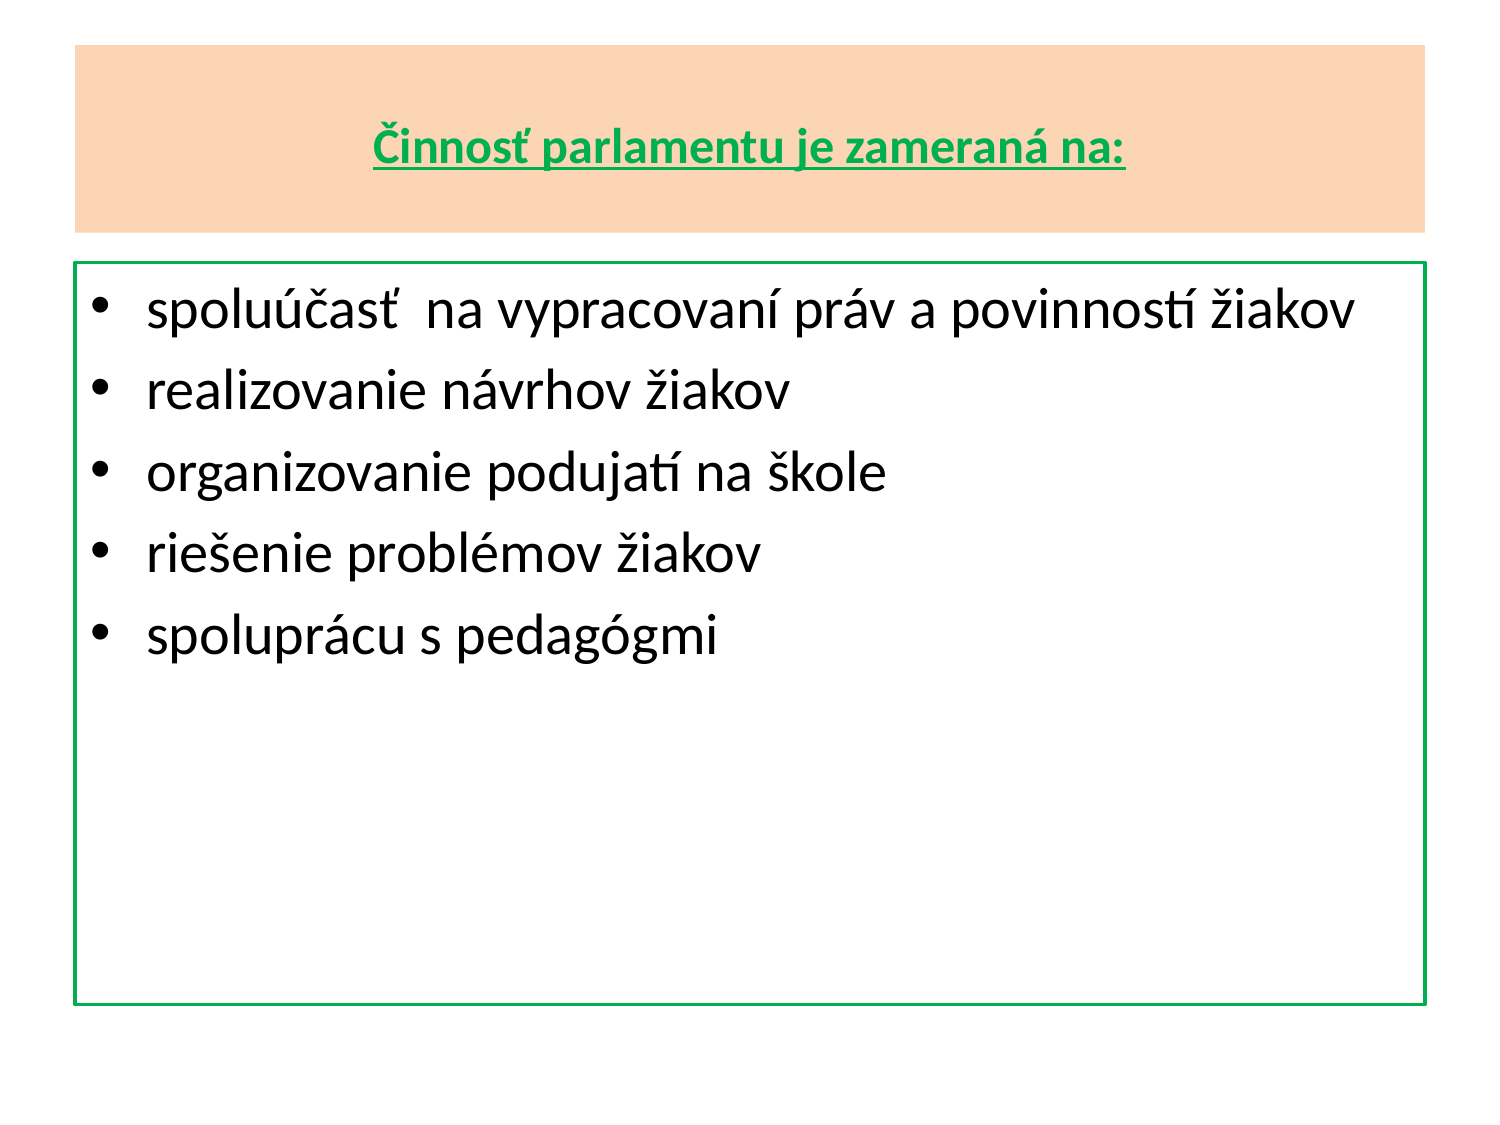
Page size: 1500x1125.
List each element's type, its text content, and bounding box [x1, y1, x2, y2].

list spoluúčasť na vypracovaní práv a povinností žiakov realizovanie návrhov žiakov organizovanie podujatí na škole riešenie problémov žiakov spoluprácu s pedagógmi [75, 262, 1425, 1005]
title Činnosť parlamentu je zameraná na: [75, 45, 1425, 233]
